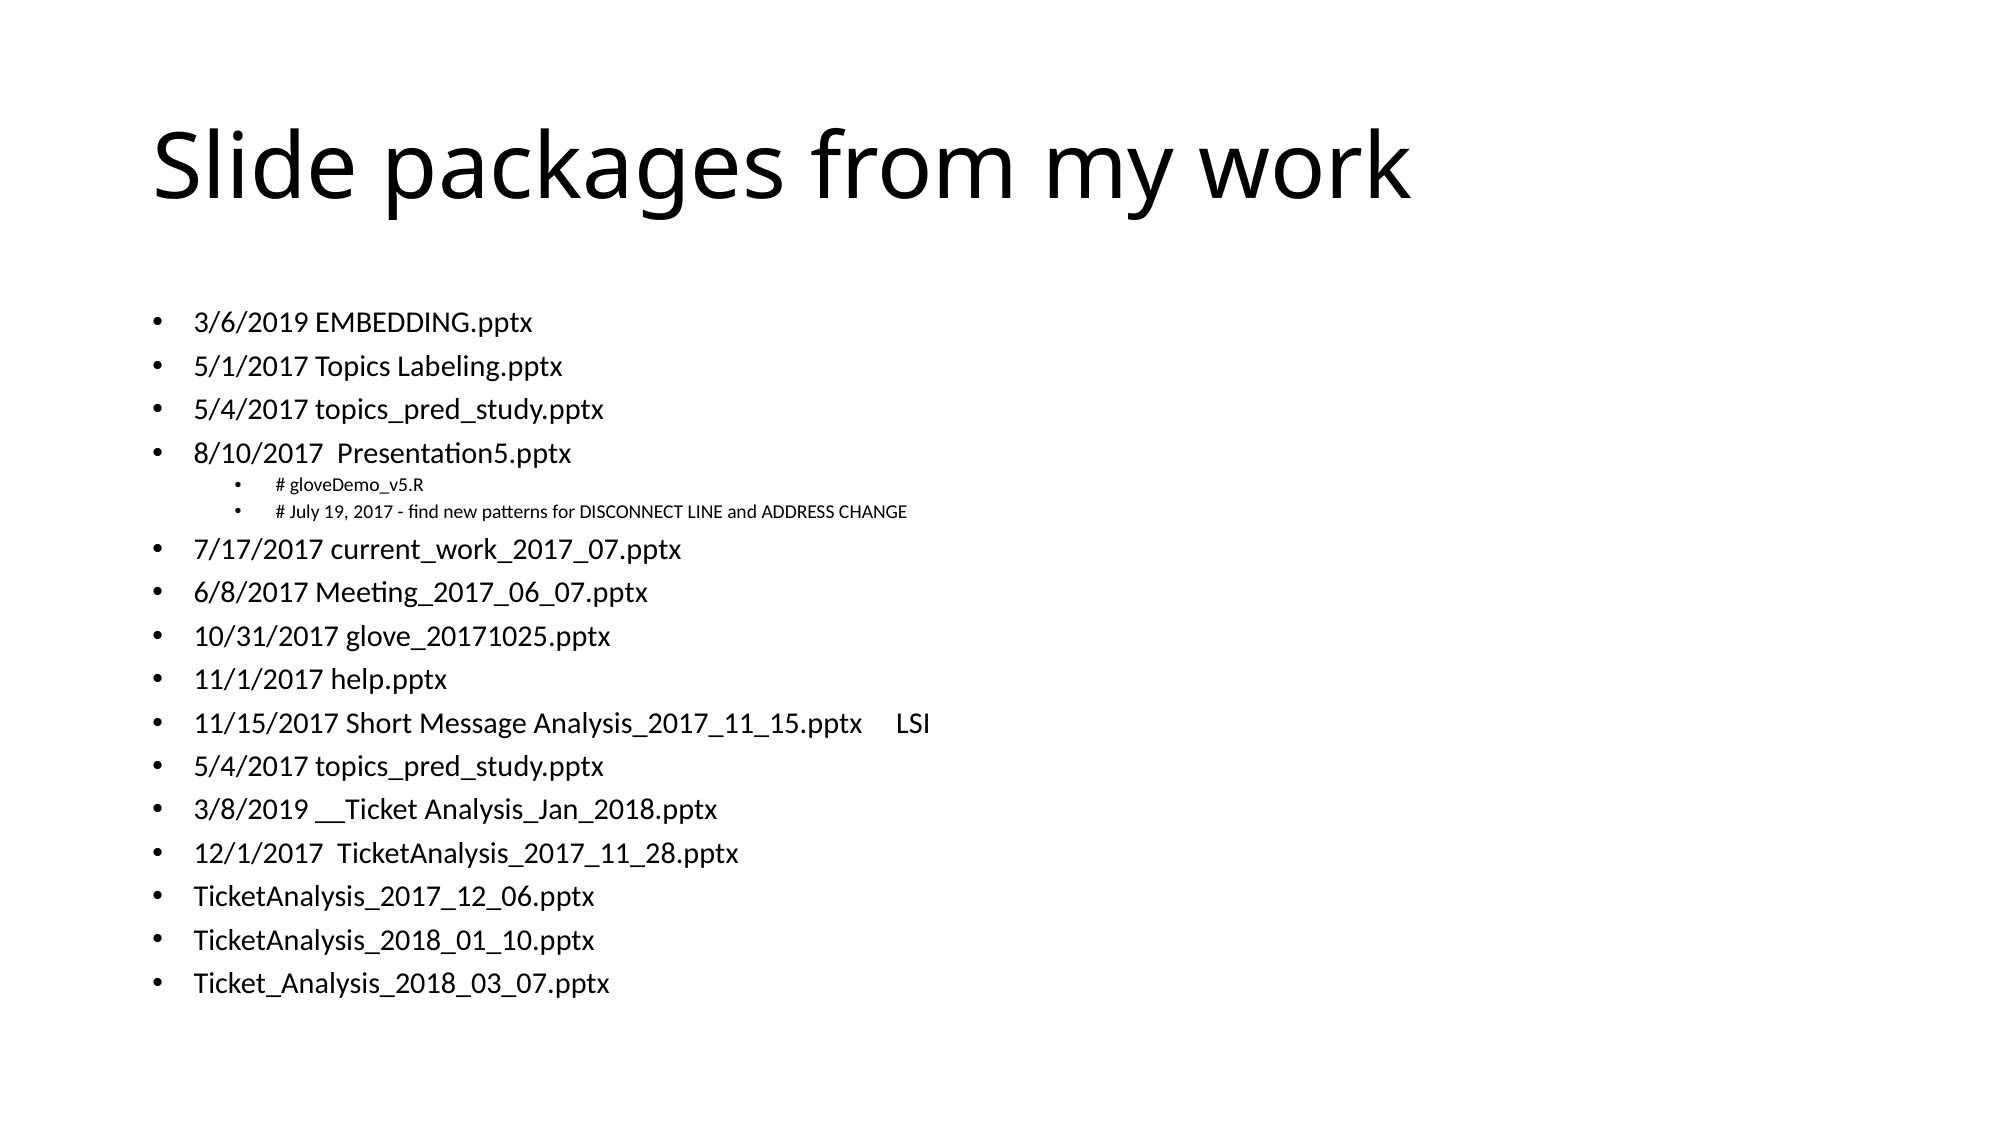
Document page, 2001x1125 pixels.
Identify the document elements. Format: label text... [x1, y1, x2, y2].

list 3/6/2019 EMBEDDING.pptx 5/1/2017 Topics Labeling.pptx 5/4/2017 topics_pred_study.pptx 8/10/2017 Presentation5.pptx # gloveDemo_v5.R # July 19, 2017 - find new patterns for DISCONNECT LINE and ADDRESS CHANGE 7/17/2017 current_work_2017_07.pptx 6/8/2017 Meeting_2017_06_07.pptx 10/31/2017 glove_20171025.pptx 11/1/2017 help.pptx 11/15/2017 Short Message Analysis_2017_11_15.pptx LSI 5/4/2017 topics_pred_study.pptx 3/8/2019 __Ticket Analysis_Jan_2018.pptx 12/1/2017 TicketAnalysis_2017_11_28.pptx TicketAnalysis_2017_12_06.pptx TicketAnalysis_2018_01_10.pptx Ticket_Analysis_2018_03_07.pptx [137, 299, 1863, 1014]
title Slide packages from my work [137, 59, 1863, 278]
